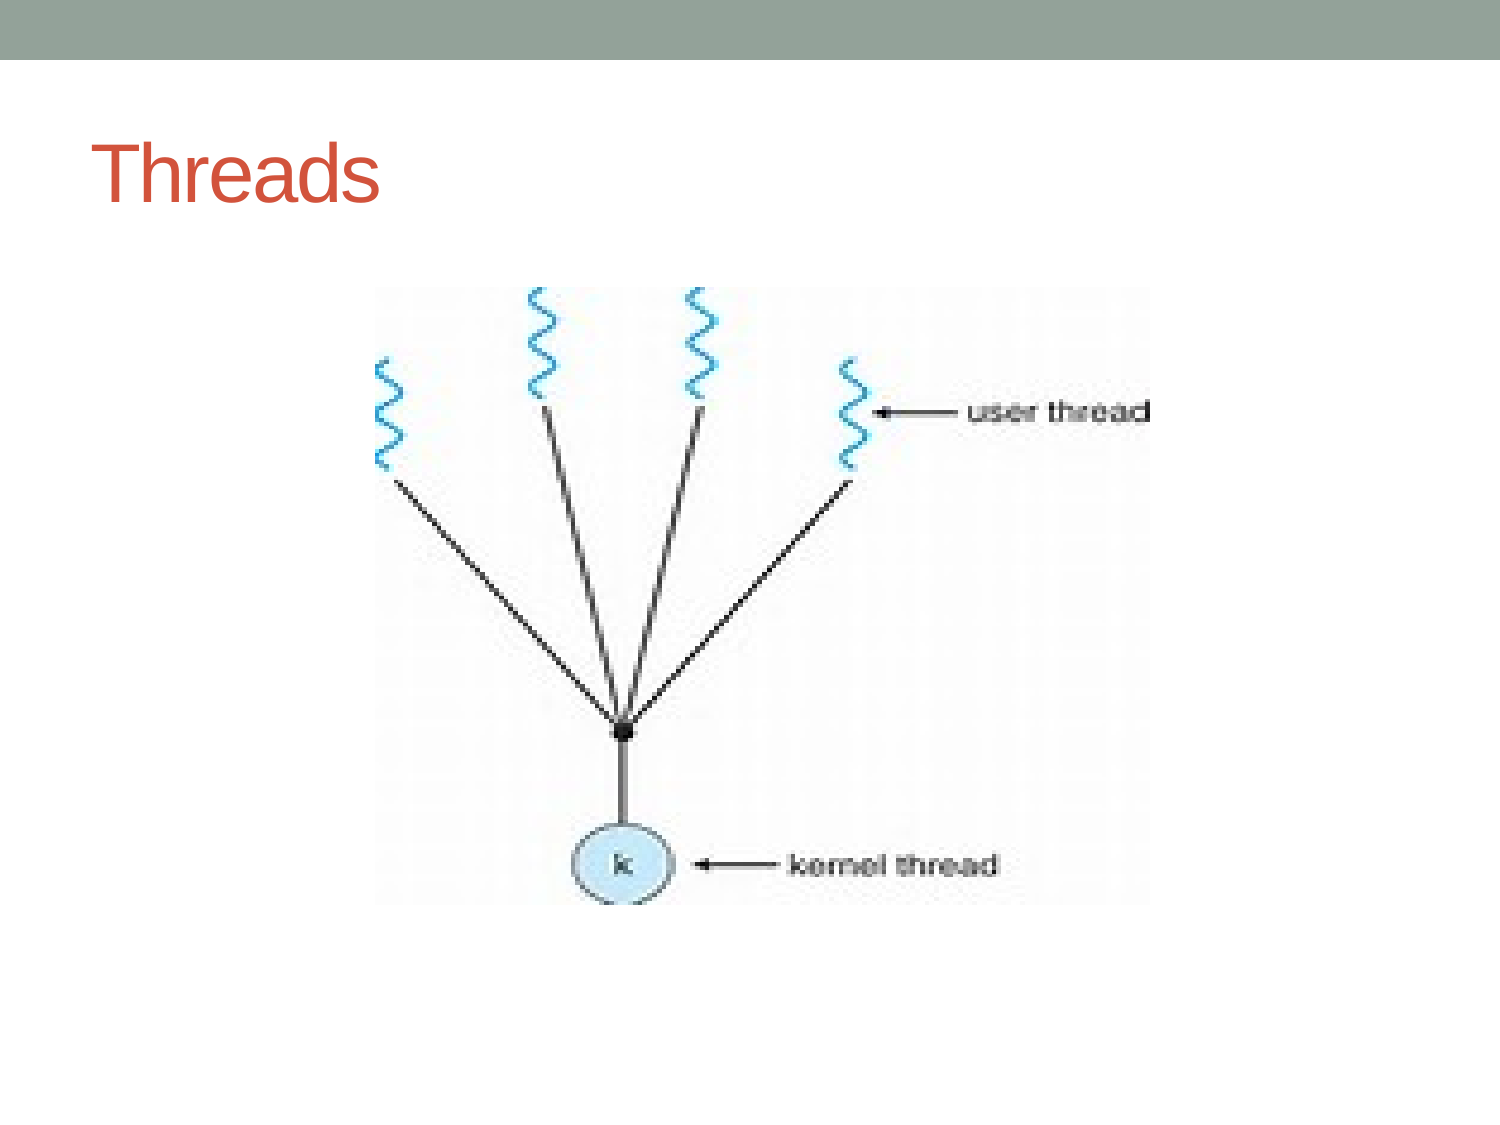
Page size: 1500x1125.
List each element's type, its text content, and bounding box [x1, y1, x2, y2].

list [374, 287, 1151, 905]
title Threads [75, 87, 1425, 250]
